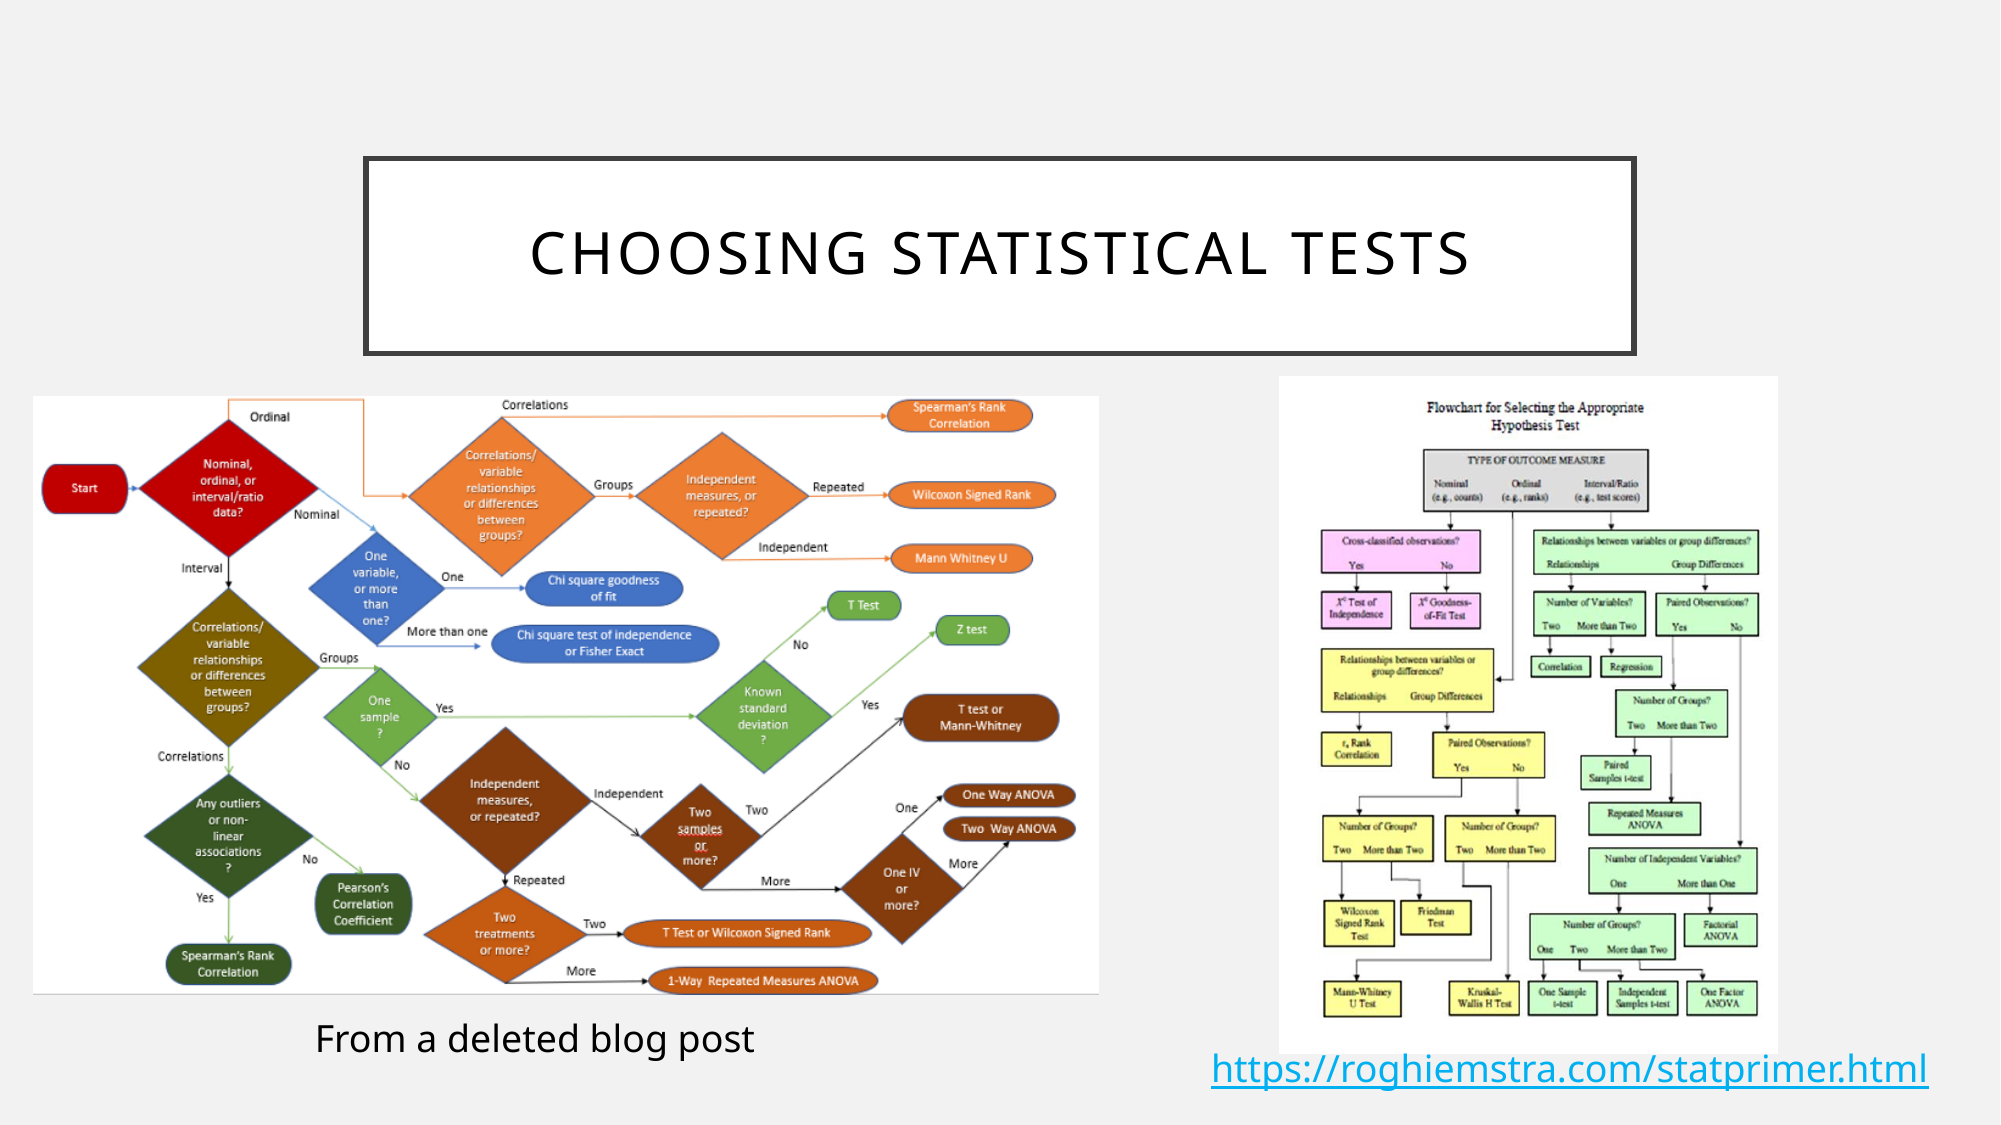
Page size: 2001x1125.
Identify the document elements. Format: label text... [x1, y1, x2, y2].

text_box https://roghiemstra.com/statprimer.html [1196, 1037, 1944, 1104]
picture [1278, 376, 1778, 1054]
title Choosing Statistical Tests [363, 156, 1637, 356]
text_box From a deleted blog post [300, 1007, 771, 1068]
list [33, 396, 1099, 995]
